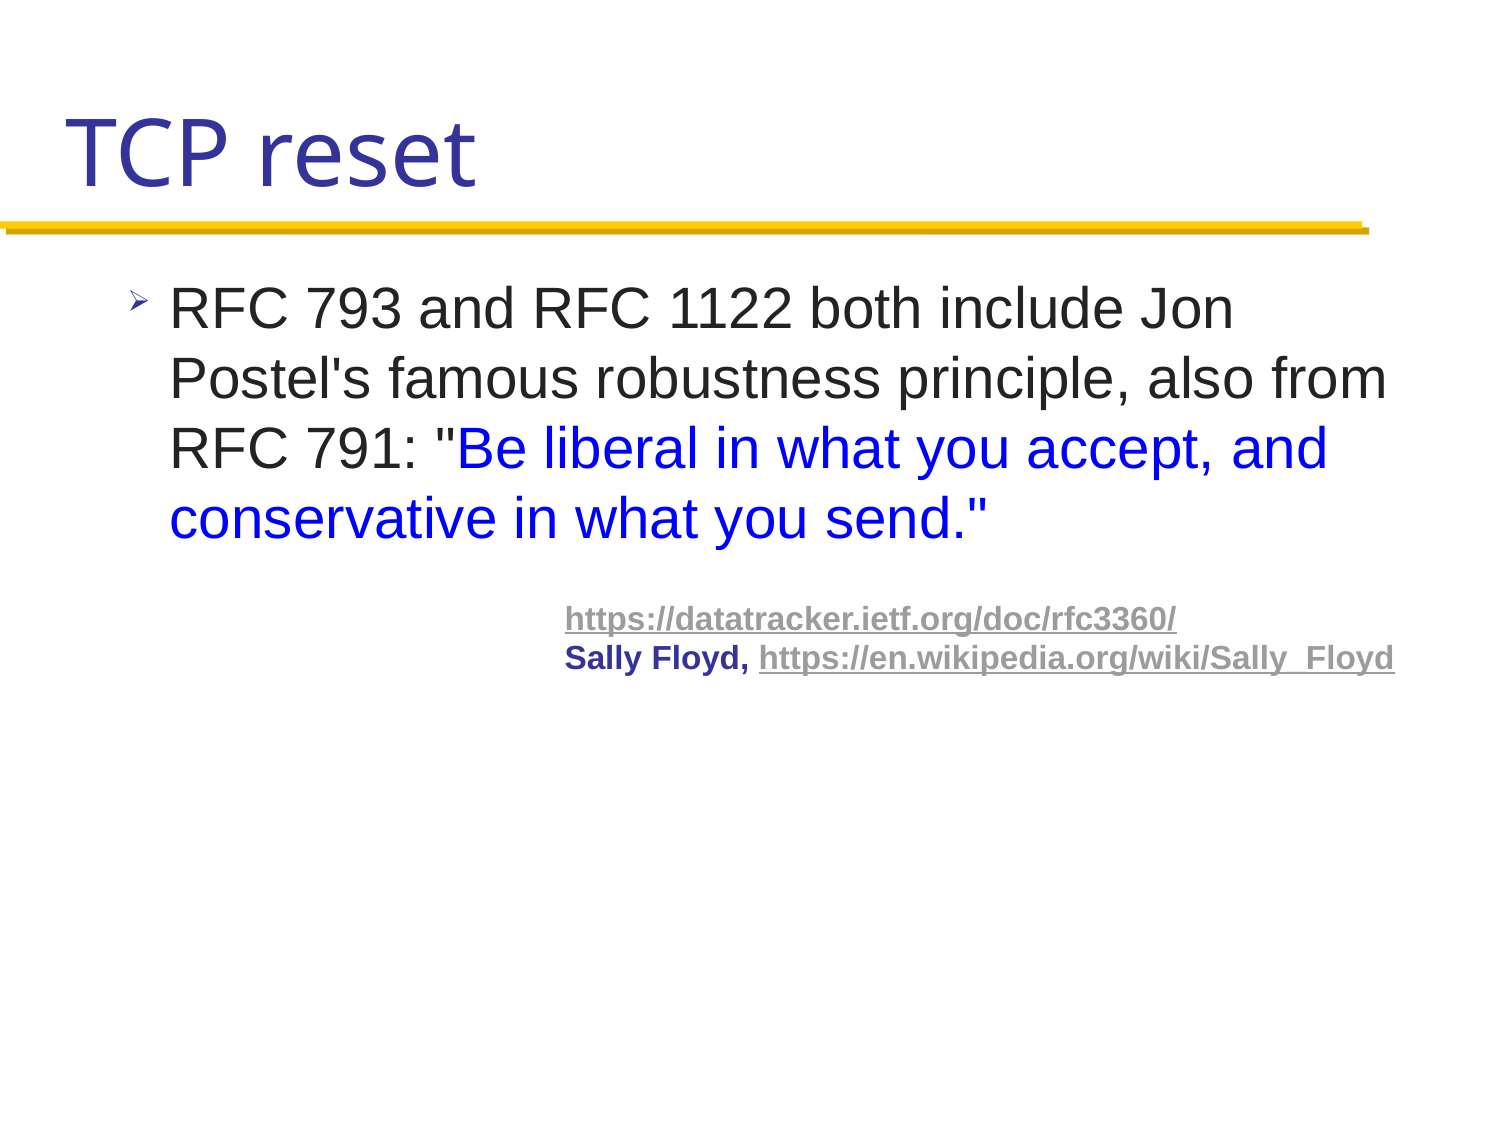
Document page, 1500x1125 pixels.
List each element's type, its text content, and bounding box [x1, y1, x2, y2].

title TCP reset [49, 24, 1451, 213]
text_box https://datatracker.ietf.org/doc/rfc3360/ Sally Floyd, https://en.wikipedia.org/wiki/Sally_Floyd [549, 589, 1500, 685]
list RFC 793 and RFC 1122 both include Jon Postel's famous robustness principle, also from RFC 791: "Be liberal in what you accept, and conservative in what you send." [112, 262, 1413, 588]
